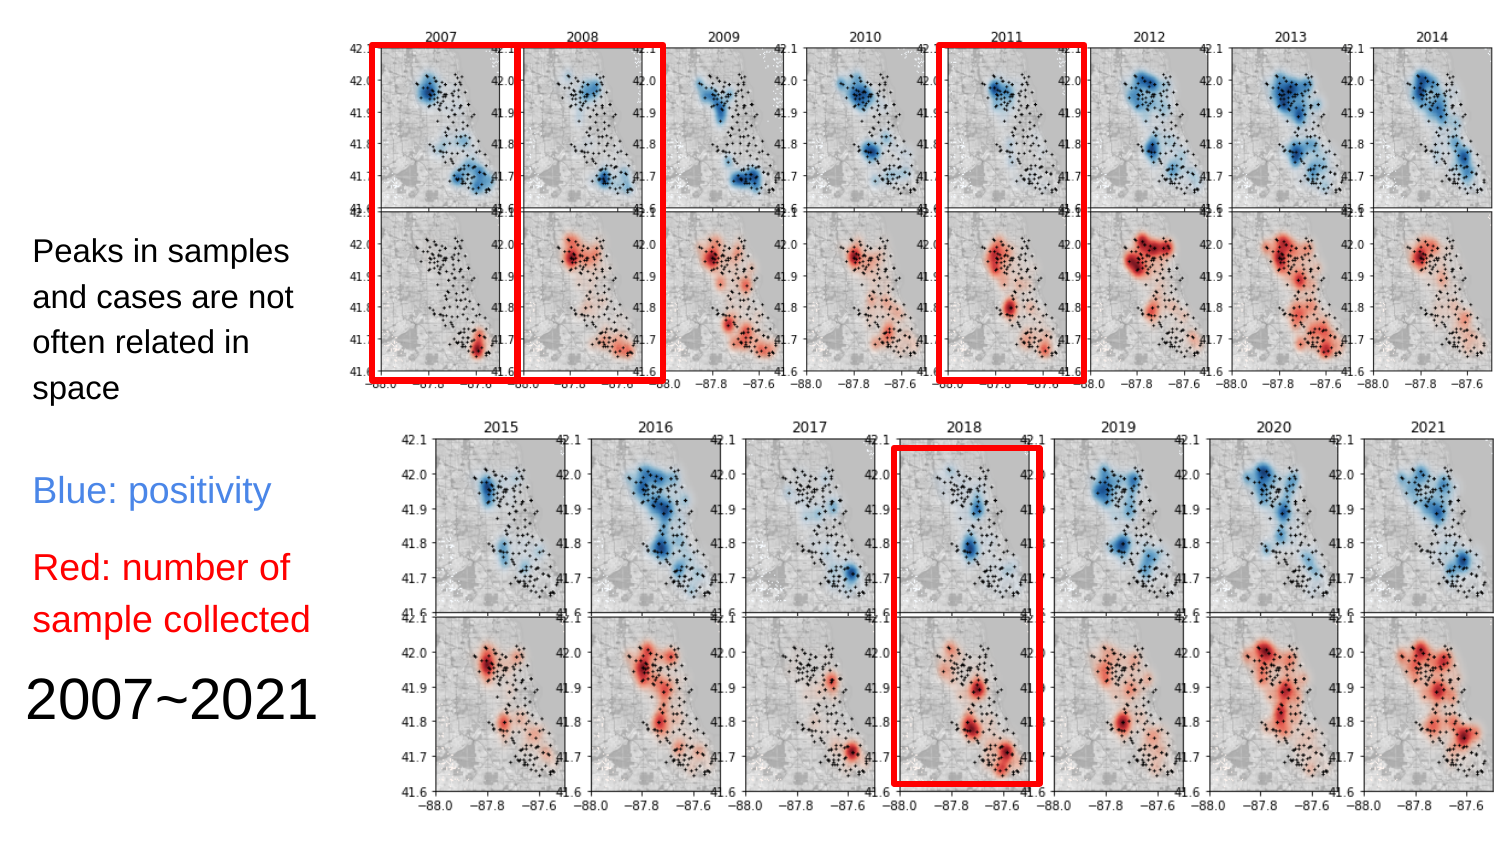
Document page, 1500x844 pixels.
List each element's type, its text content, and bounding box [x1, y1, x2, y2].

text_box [392, 411, 1500, 820]
list Peaks in samples and cases are not often related in space [17, 209, 349, 422]
title 2007~2021 [10, 646, 342, 771]
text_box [341, 23, 1499, 398]
list Blue: positivity Red: number of sample collected [17, 444, 335, 658]
